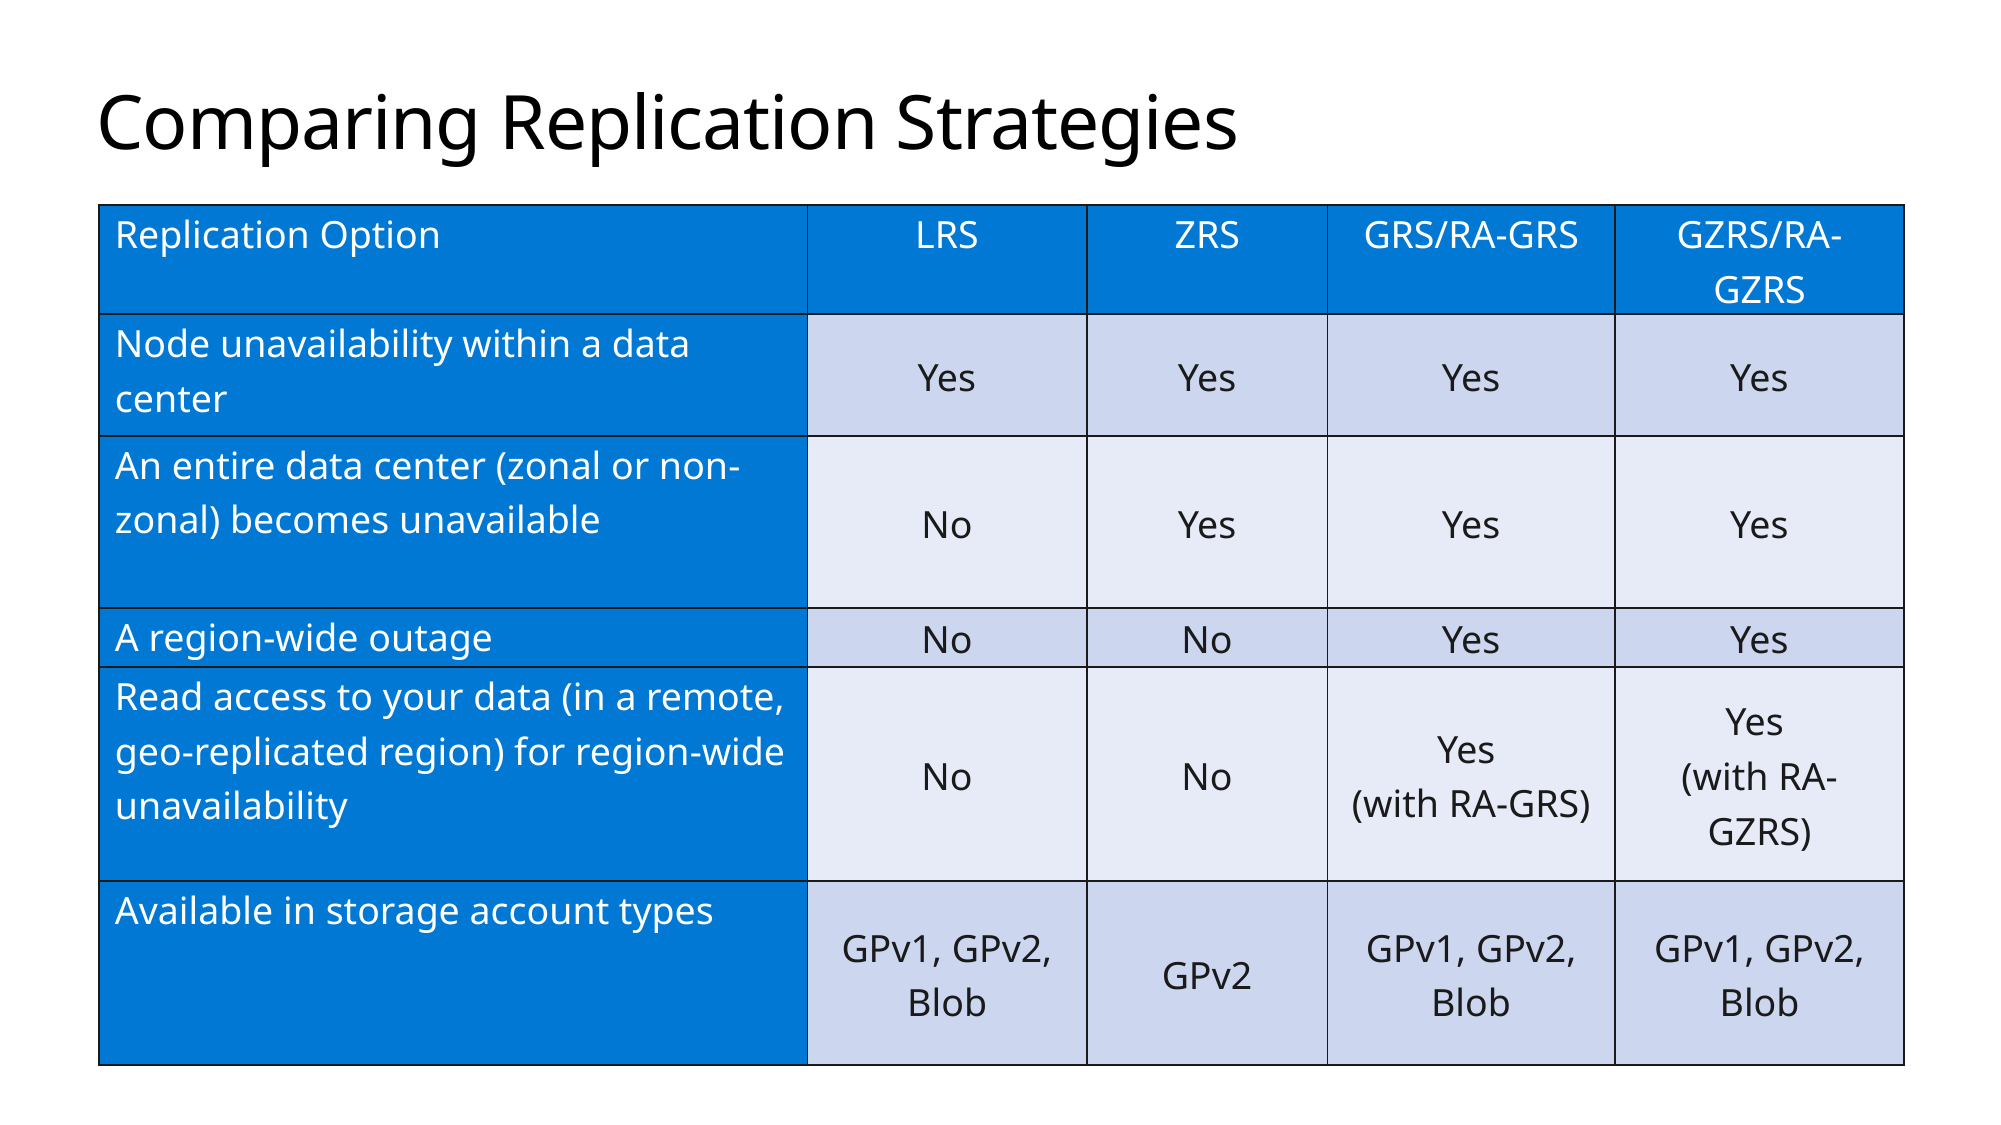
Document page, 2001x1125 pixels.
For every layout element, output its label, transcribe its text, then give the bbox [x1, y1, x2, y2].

table_cell GPv1, GPv2, Blob [1616, 882, 1903, 1064]
table_cell Yes [1088, 437, 1327, 607]
table_cell Yes [1328, 315, 1614, 435]
table_cell Node unavailability within a data center [100, 315, 807, 435]
table_cell Yes [1088, 315, 1327, 435]
table_cell Available in storage account types [100, 882, 807, 1064]
table_cell Read access to your data (in a remote, geo-replicated region) for region-wide unavailability [100, 668, 807, 880]
table_cell Yes [808, 315, 1086, 435]
table_cell No [1088, 609, 1327, 666]
table_cell No [808, 609, 1086, 666]
table_cell Yes (with RA-GRS) [1328, 668, 1614, 880]
table_cell Yes [1616, 437, 1903, 607]
table_cell GPv1, GPv2, Blob [1328, 882, 1614, 1064]
table_cell Yes [1328, 609, 1614, 666]
table_cell GPv2 [1088, 882, 1327, 1064]
table_cell No [1088, 668, 1327, 880]
table_cell GPv1, GPv2, Blob [808, 882, 1086, 1064]
table_header GZRS/RA-GZRS [1616, 206, 1903, 313]
table_header LRS [808, 206, 1086, 313]
table_cell Yes [1616, 609, 1903, 666]
table_cell No [808, 668, 1086, 880]
table_cell Yes [1616, 315, 1903, 435]
table_header Replication Option [100, 206, 807, 313]
table_cell Yes [1328, 437, 1614, 607]
table_header GRS/RA-GRS [1328, 206, 1614, 313]
table_cell A region-wide outage [100, 609, 807, 666]
title Comparing Replication Strategies [96, 75, 1904, 166]
table_cell Yes (with RA-GZRS) [1616, 668, 1903, 880]
table_header ZRS [1088, 206, 1327, 313]
table_cell No [808, 437, 1086, 607]
table_cell An entire data center (zonal or non-zonal) becomes unavailable [100, 437, 807, 607]
